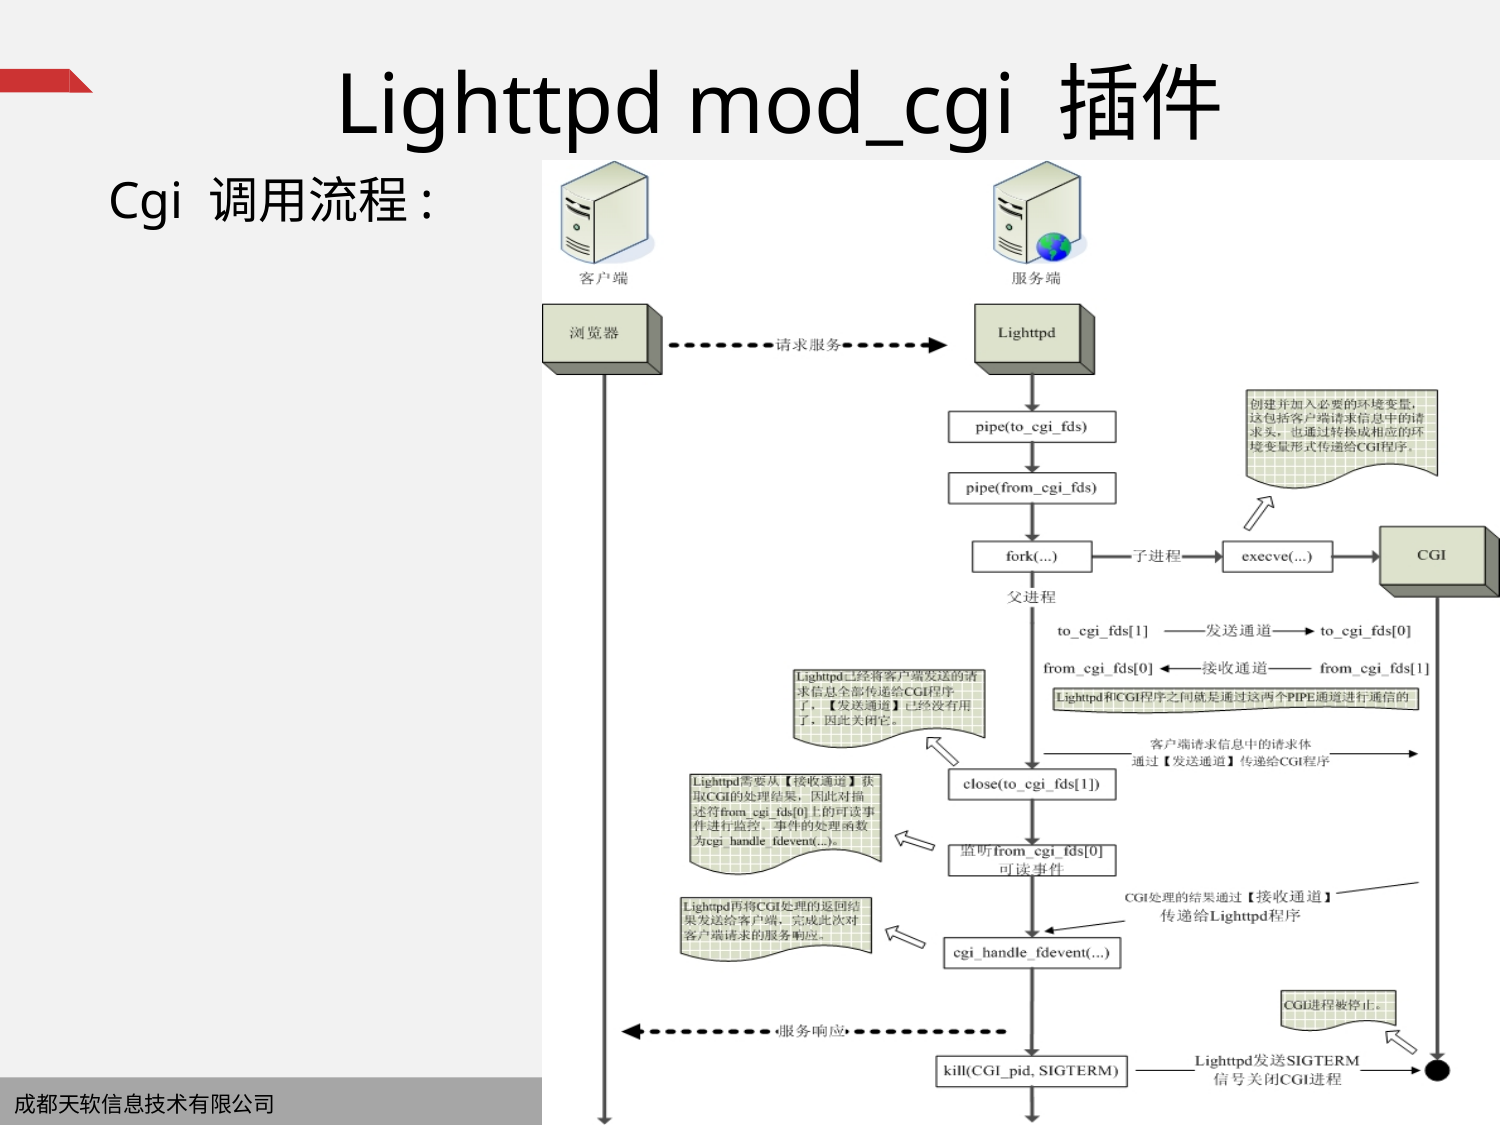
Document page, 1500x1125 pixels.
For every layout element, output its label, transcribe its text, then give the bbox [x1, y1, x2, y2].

picture [542, 160, 1500, 1125]
list Cgi 调用流程: [93, 160, 541, 1012]
list Lighttpd mod_cgi 插件 [112, 42, 1447, 114]
slide_number 39 [270, 1071, 537, 1125]
